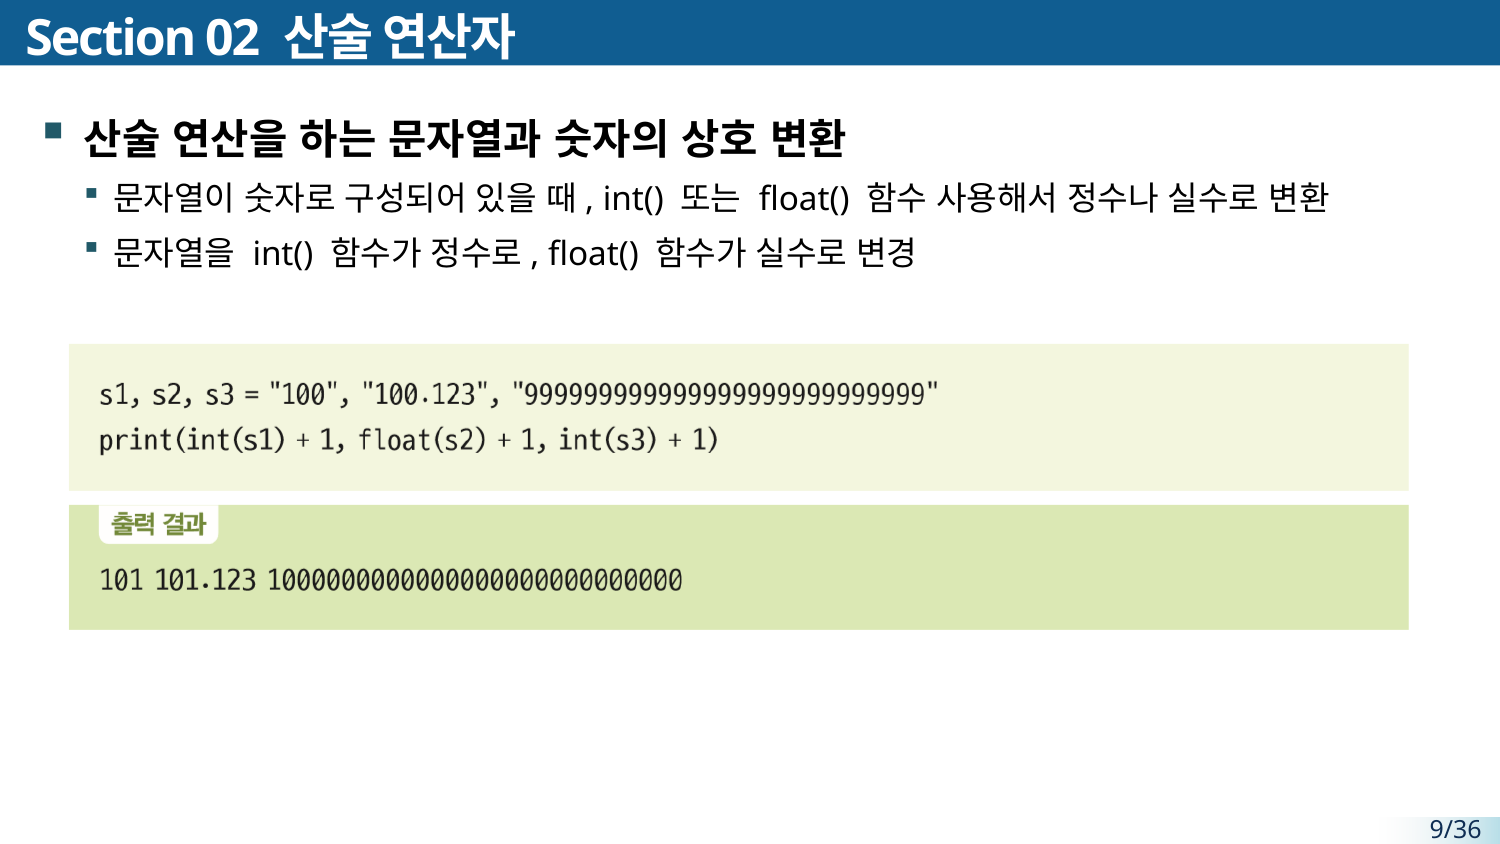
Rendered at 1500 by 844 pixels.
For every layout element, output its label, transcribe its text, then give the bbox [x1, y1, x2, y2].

picture [63, 333, 1420, 640]
list 산술 연산을 하는 문자열과 숫자의 상호 변환 문자열이 숫자로 구성되어 있을 때, int() 또는 float() 함수 사용해서 정수나 실수로 변환 문자열을 int() 함수가 정수로, float() 함수가 실수로 변경 [10, 95, 1481, 793]
title Section 02 산술 연산자 [10, 6, 1288, 65]
